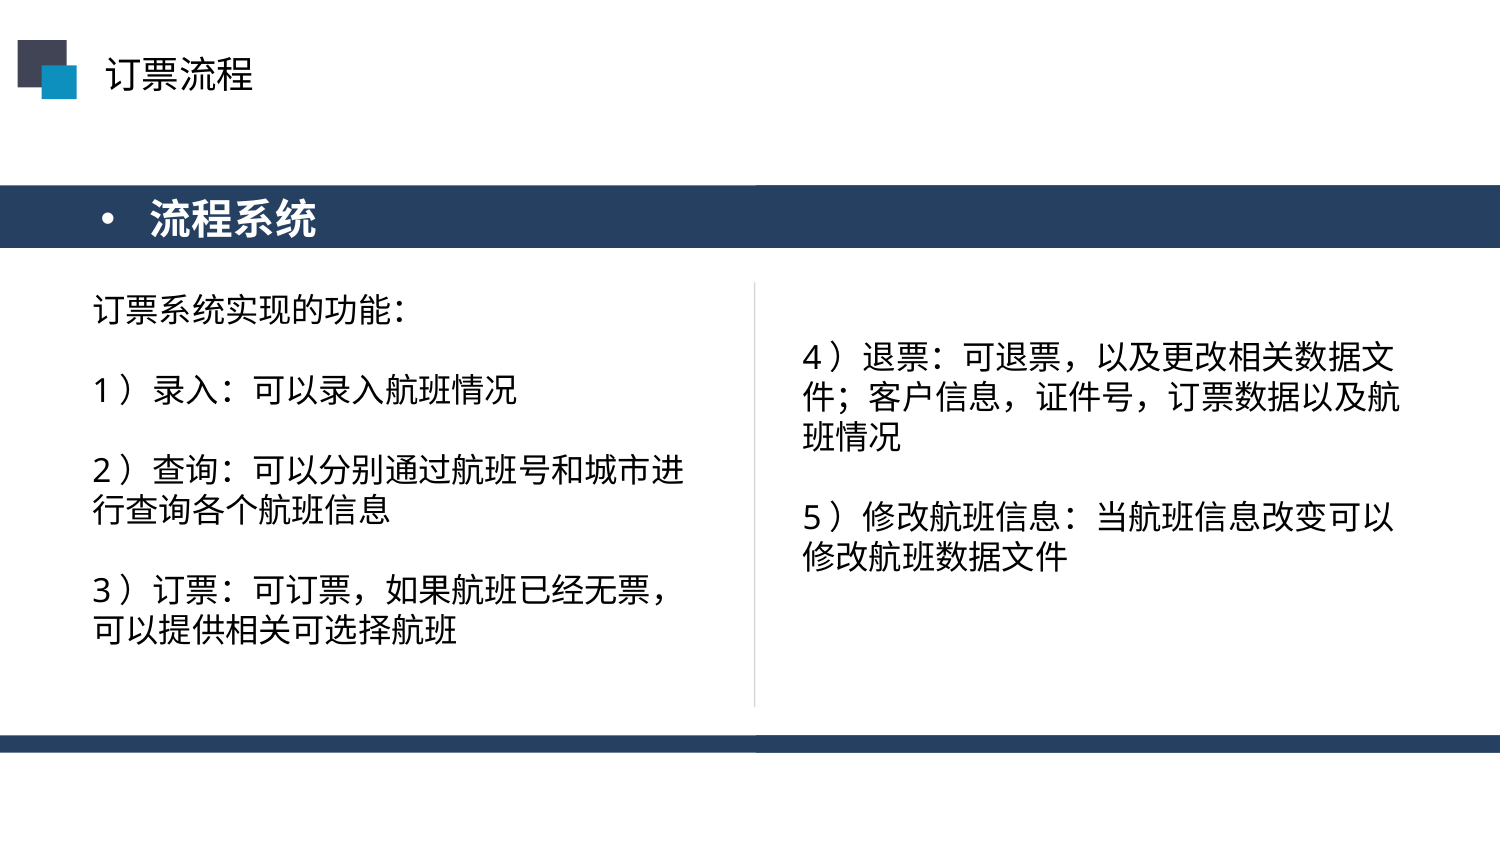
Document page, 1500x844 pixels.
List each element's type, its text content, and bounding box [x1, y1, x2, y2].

text_box 4）退票：可退票，以及更改相关数据文件；客户信息，证件号，订票数据以及航班情况 5）修改航班信息：当航班信息改变可以修改航班数据文件 [780, 328, 1430, 584]
text_box [756, 248, 1419, 735]
text_box 订票流程 [89, 43, 270, 104]
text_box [0, 735, 1500, 753]
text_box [17, 40, 77, 100]
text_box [0, 185, 1500, 248]
text_box 订票系统实现的功能： 1）录入：可以录入航班情况 2）查询：可以分别通过航班号和城市进行查询各个航班信息 3）订票：可订票，如果航班已经无票，可以提供相关可选择航班 [70, 282, 733, 676]
